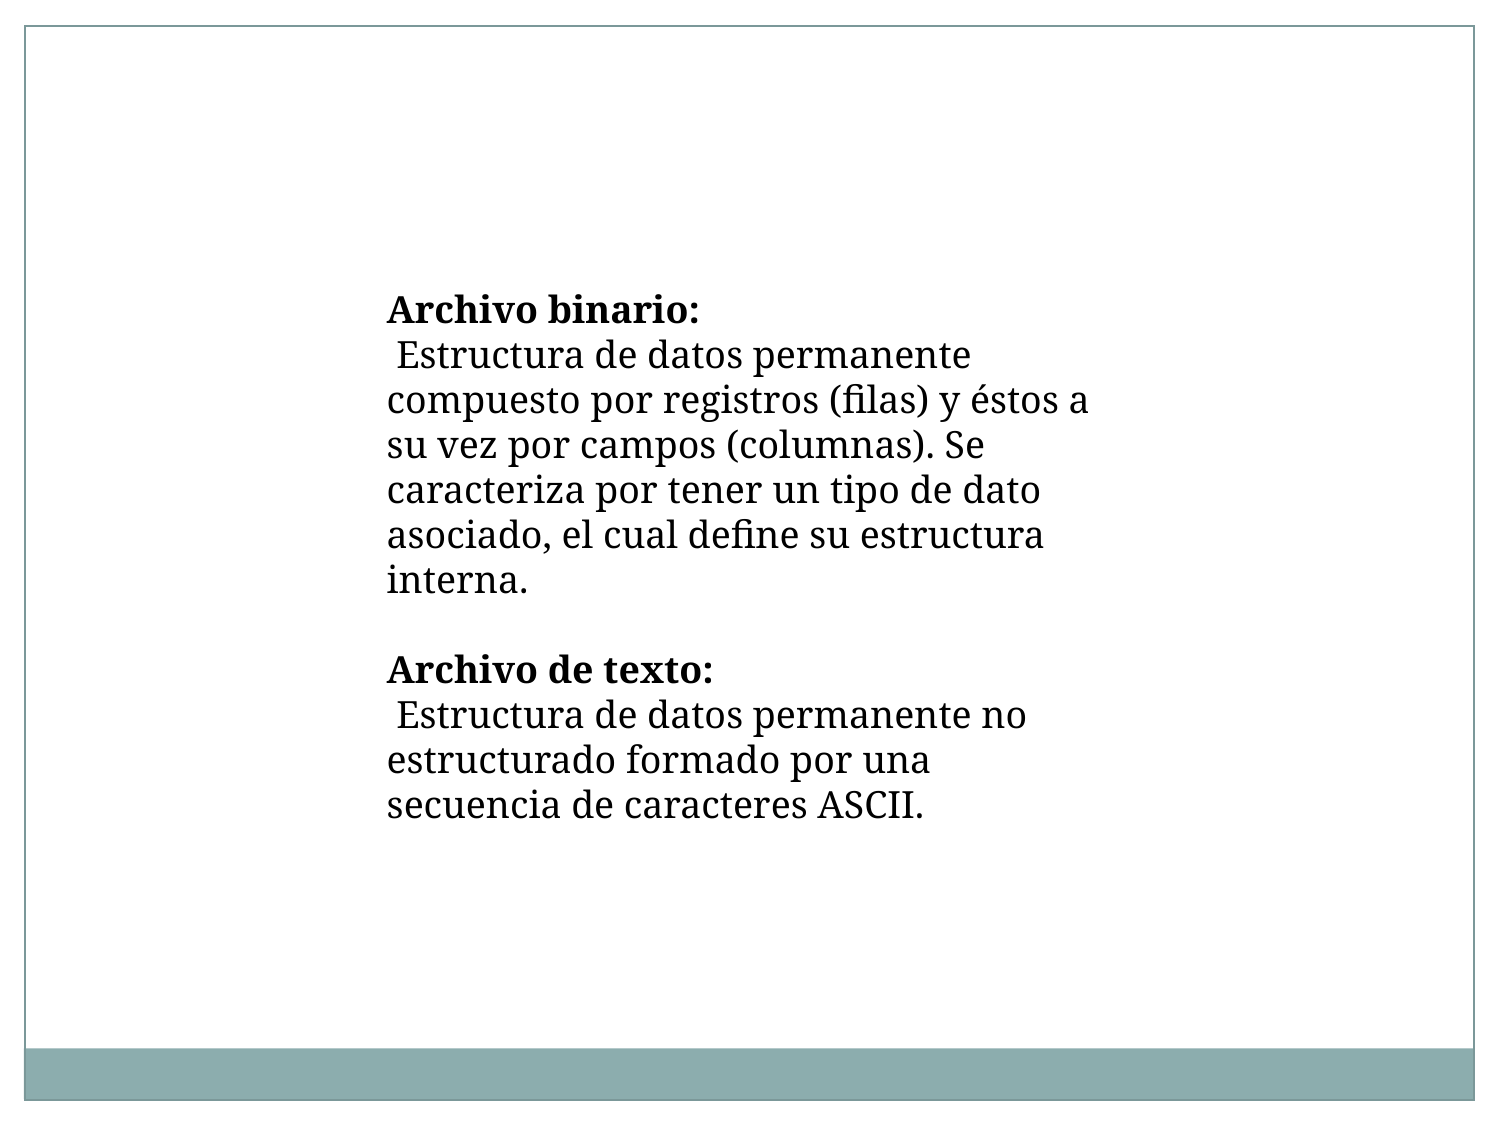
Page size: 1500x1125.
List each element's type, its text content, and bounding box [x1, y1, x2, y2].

text_box Archivo binario: Estructura de datos permanente compuesto por registros (filas) y éstos a su vez por campos (columnas). Se caracteriza por tener un tipo de dato asociado, el cual define su estructura interna. Archivo de texto: Estructura de datos permanente no estructurado formado por una secuencia de caracteres ASCII. [371, 278, 1122, 834]
